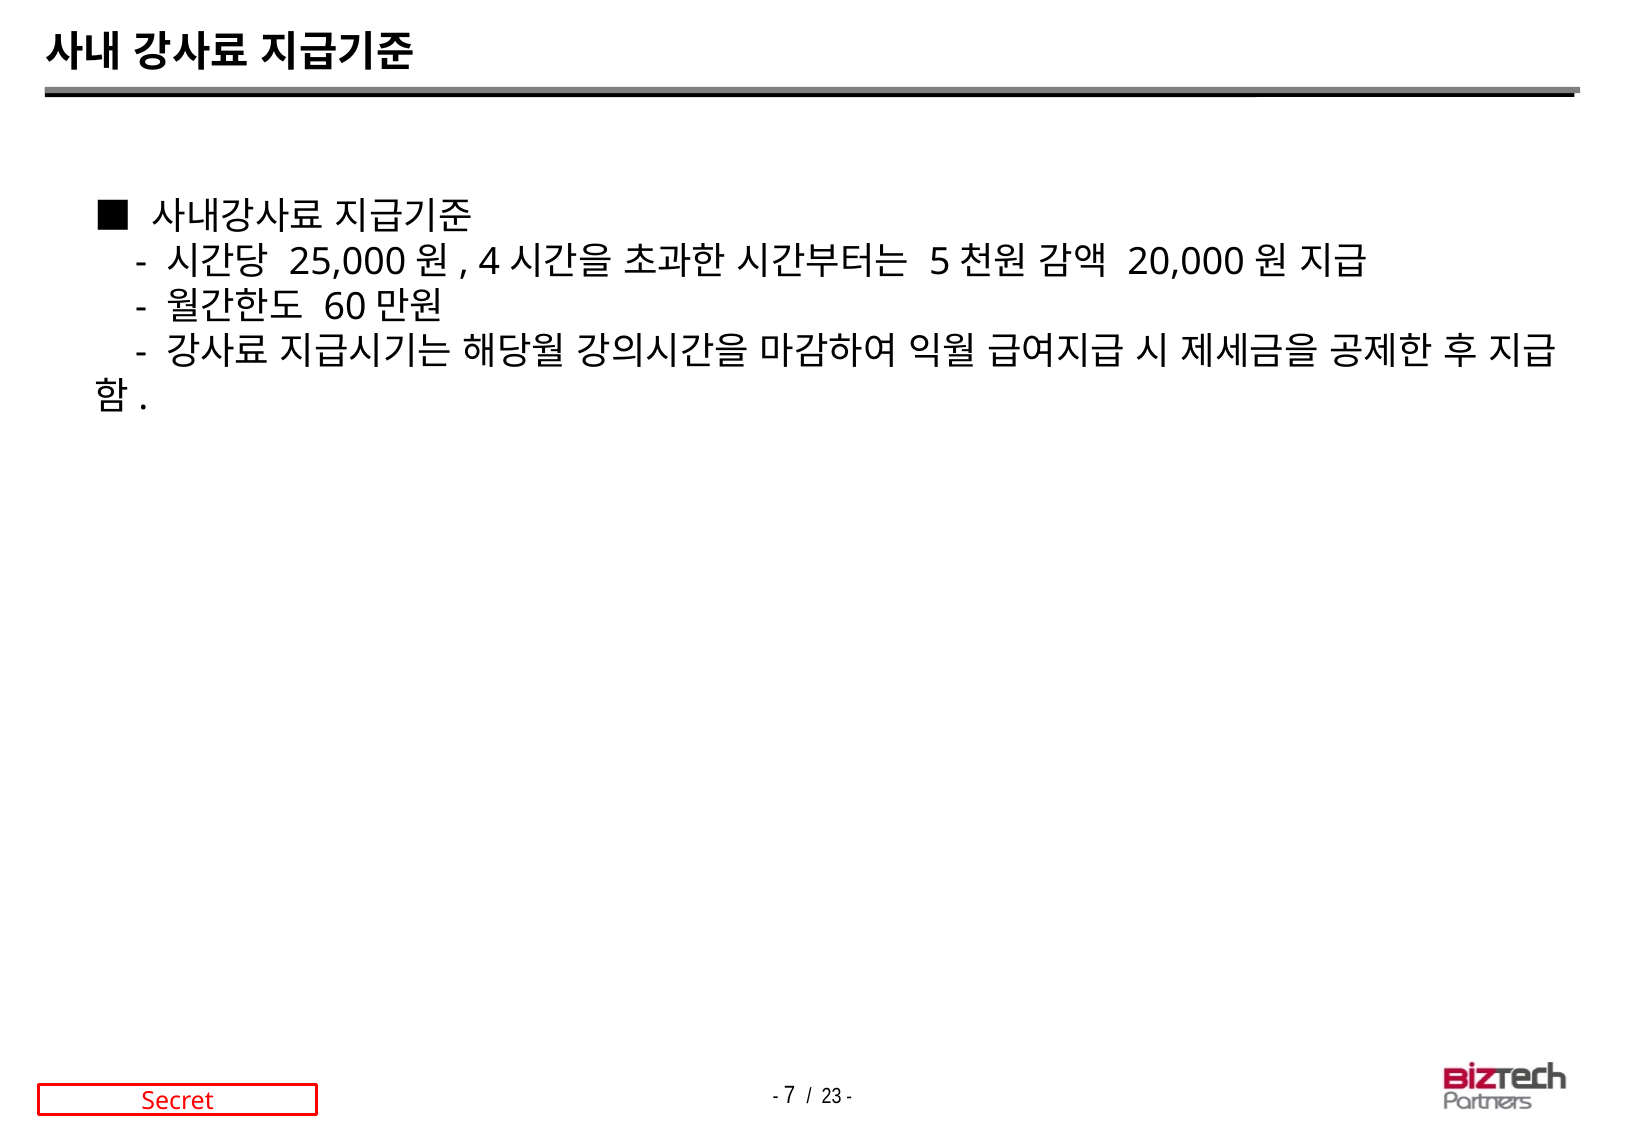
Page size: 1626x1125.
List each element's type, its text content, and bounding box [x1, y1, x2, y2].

title 사내 강사료 지급기준 [44, 24, 872, 76]
text_box ■ 사내강사료 지급기준 - 시간당 25,000원, 4시간을 초과한 시간부터는 5천원 감액 20,000원 지급 - 월간한도 60만원 - 강사료 지급시기는 해당월 강의시간을 마감하여 익월 급여지급 시 제세금을 공제한 후 지급함. [80, 184, 1625, 425]
picture [1434, 1052, 1569, 1118]
